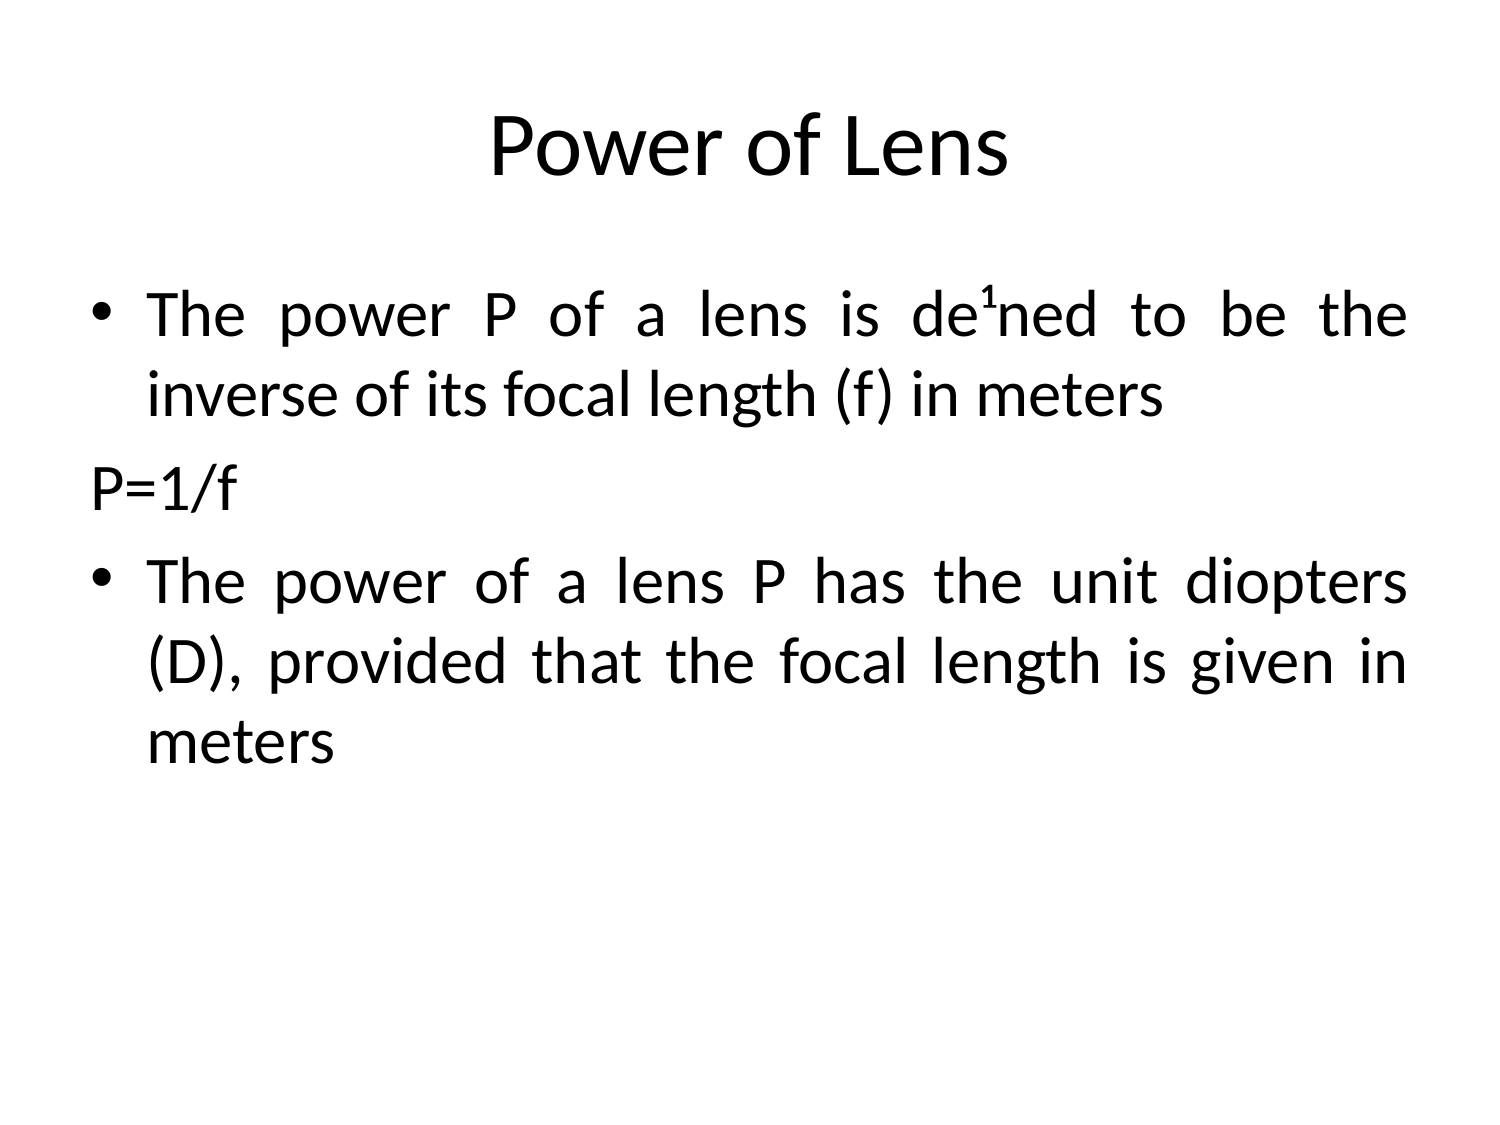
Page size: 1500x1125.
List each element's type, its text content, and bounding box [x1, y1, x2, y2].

list The power P of a lens is de¹ned to be the inverse of its focal length (f) in meters P=1/f The power of a lens P has the unit diopters (D), provided that the focal length is given in meters [75, 262, 1425, 1005]
title Power of Lens [75, 45, 1425, 233]
